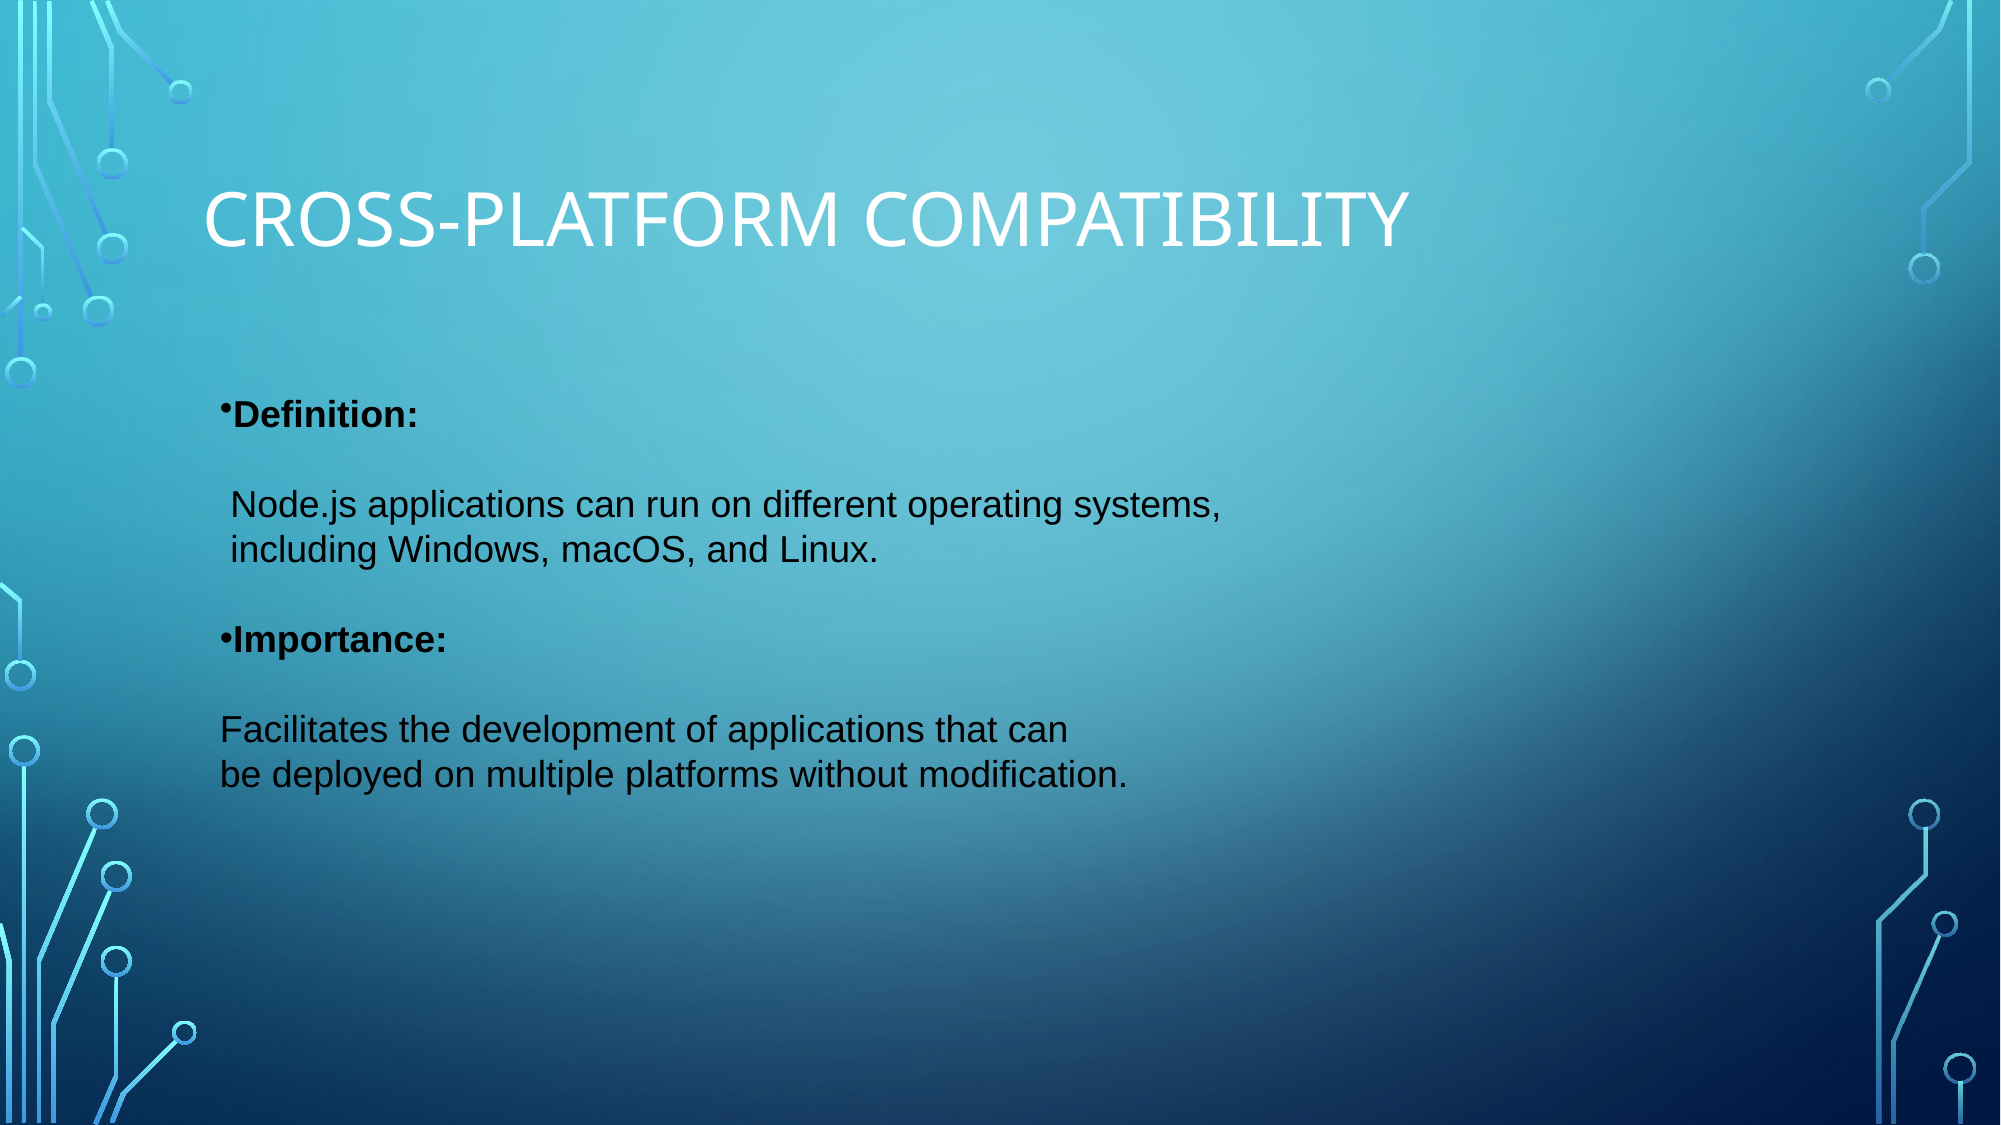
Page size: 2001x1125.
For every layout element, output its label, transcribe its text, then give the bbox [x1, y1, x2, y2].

list Definition: Node.js applications can run on different operating systems, including Windows, macOS, and Linux. Importance: Facilitates the development of applications that can be deployed on multiple platforms without modification. [204, 265, 1768, 919]
title Cross-Platform Compatibility [187, 101, 1813, 344]
